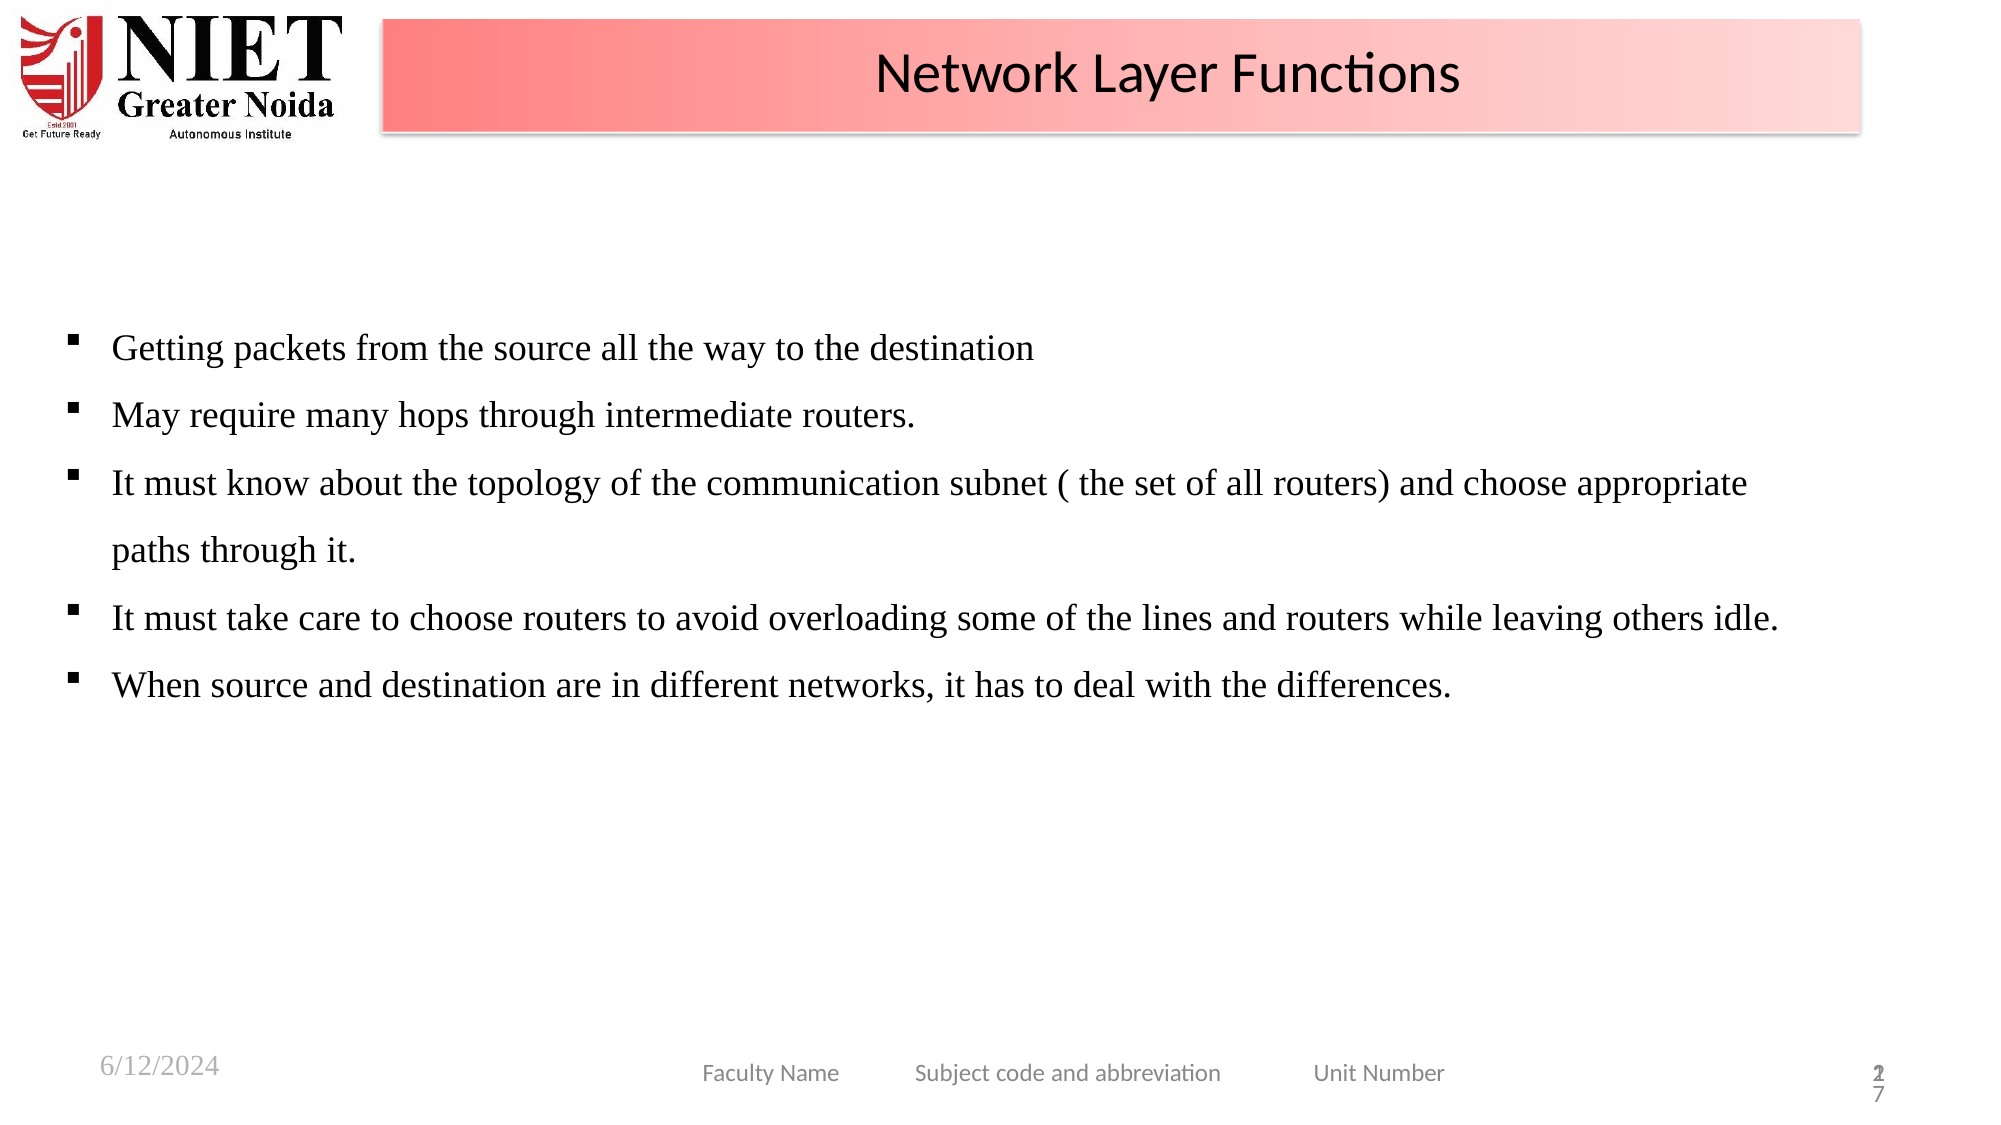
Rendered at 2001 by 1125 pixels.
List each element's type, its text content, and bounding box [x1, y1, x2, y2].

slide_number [99, 1046, 560, 1103]
text_box Faculty Name [700, 1060, 843, 1087]
slide_number 17 [1866, 1060, 1894, 1090]
title Network Layer Functions [455, 33, 1908, 600]
text_box Subject code and abbreviation [912, 1060, 1225, 1087]
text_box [374, 19, 1867, 156]
text_box Getting packets from the source all the way to the destination May require many hops through intermediate routers. It must know about the topology of the communication subnet ( the set of all routers) and choose appropriate paths through it. It must take care to choose routers to avoid overloading some of the lines and routers while leaving others idle. When source and destination are in different networks, it has to deal with the differences. [64, 299, 1838, 917]
text_box Unit Number [1311, 1060, 1449, 1087]
picture [9, 0, 363, 156]
